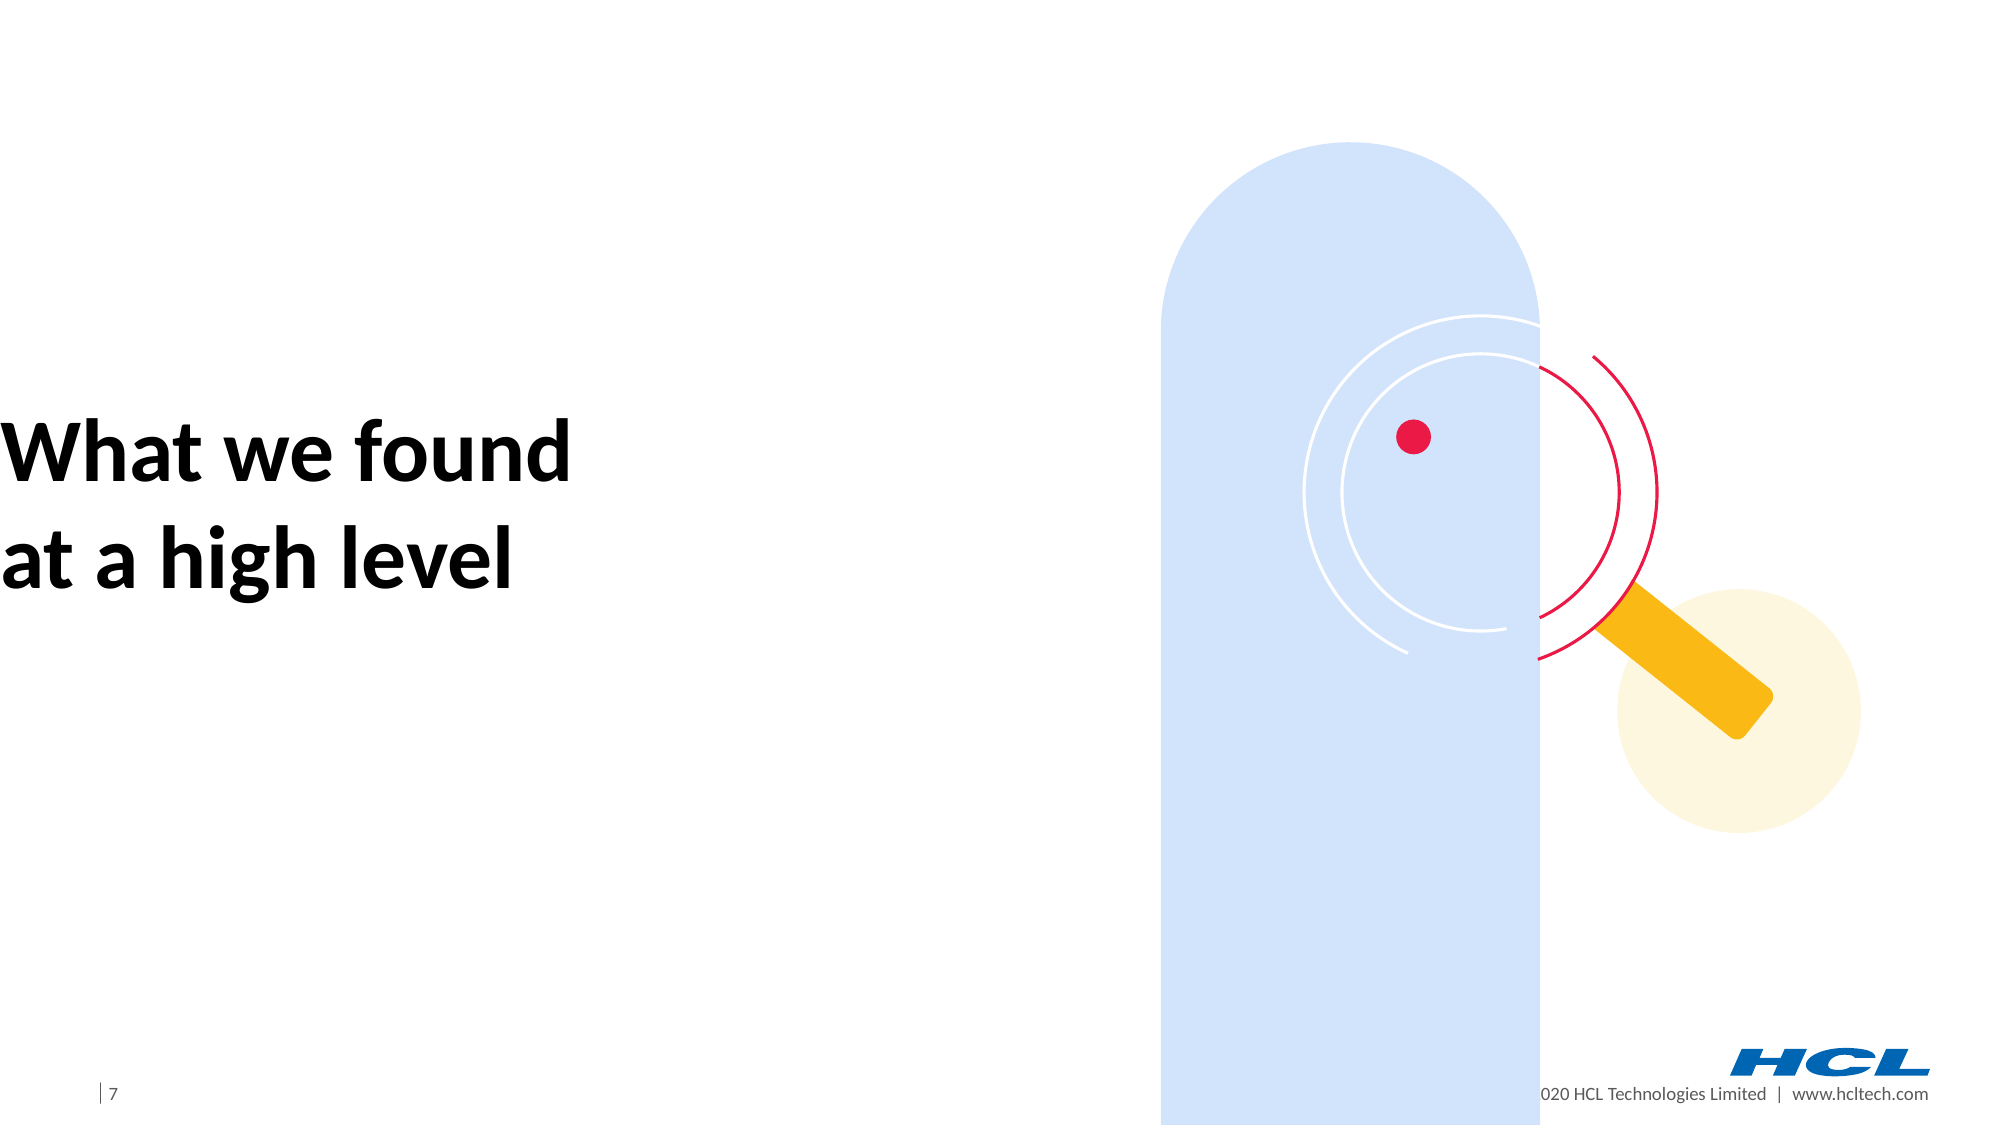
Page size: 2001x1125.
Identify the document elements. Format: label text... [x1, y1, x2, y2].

text_box [1480, 366, 1620, 618]
text_box [1617, 589, 1861, 833]
text_box [1341, 353, 1539, 632]
text_box [1396, 419, 1432, 455]
text_box [1594, 580, 1774, 740]
text_box [1482, 356, 1658, 660]
title What we found at a high level [0, 391, 677, 611]
text_box [1160, 142, 1541, 1125]
text_box [1304, 315, 1544, 654]
